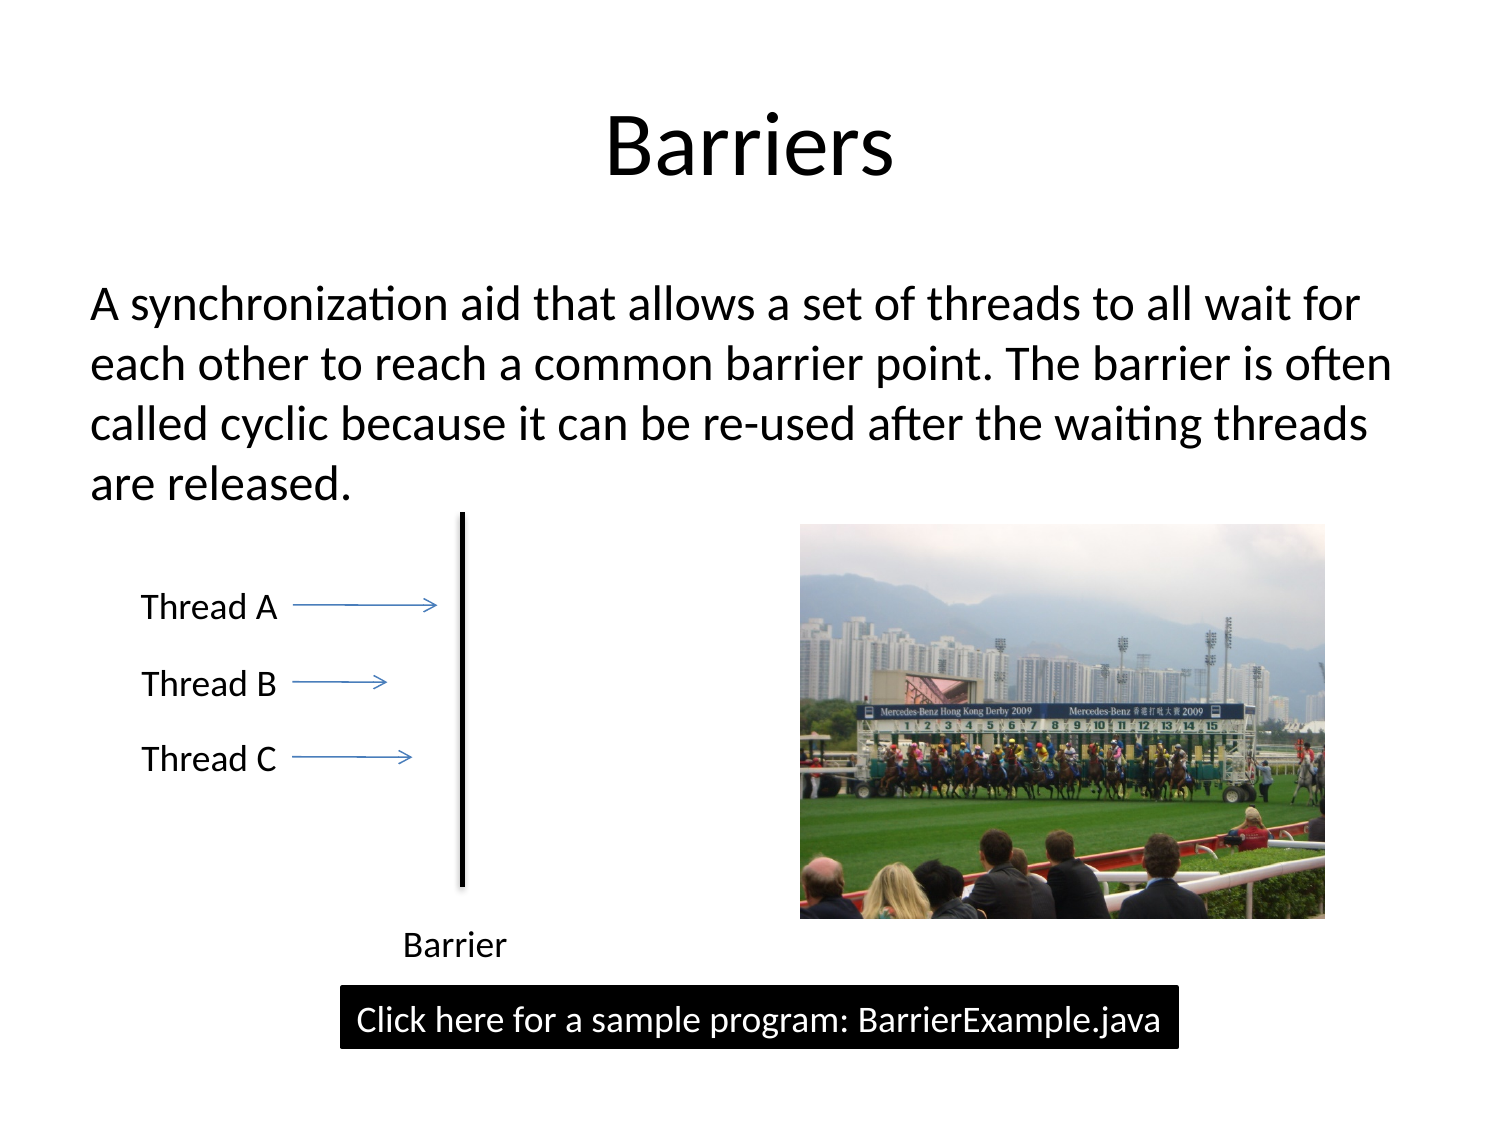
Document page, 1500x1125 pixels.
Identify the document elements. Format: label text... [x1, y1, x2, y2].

text_box Click here for a sample program: BarrierExample.java [340, 985, 1179, 1049]
text_box Thread A [125, 574, 293, 635]
picture [799, 524, 1326, 919]
text_box Thread C [126, 726, 292, 787]
title Barriers [75, 45, 1425, 233]
text_box Barrier [388, 912, 523, 973]
text_box Thread B [126, 651, 293, 712]
list A synchronization aid that allows a set of threads to all wait for each other to reach a common barrier point. The barrier is often called cyclic because it can be re-used after the waiting threads are released. [75, 262, 1425, 1005]
